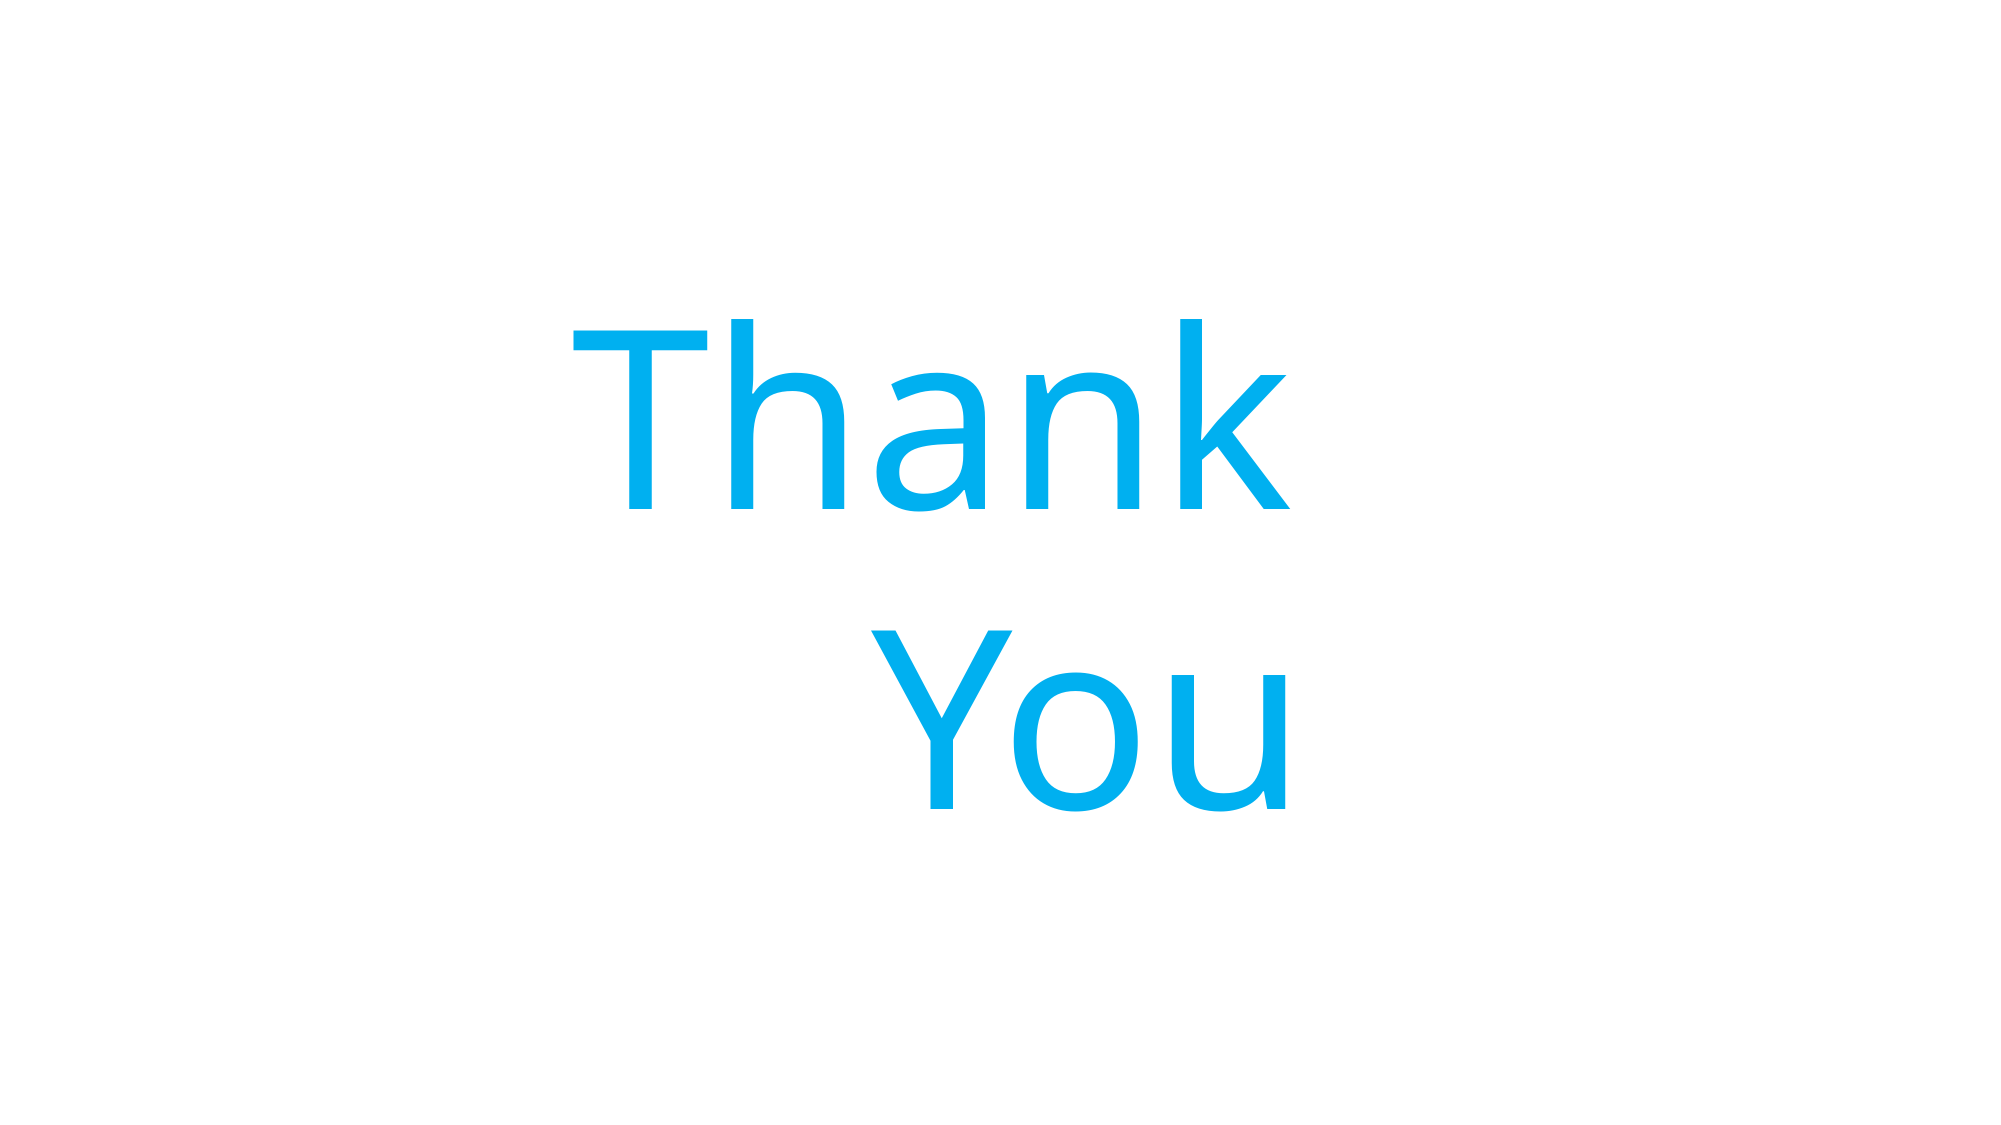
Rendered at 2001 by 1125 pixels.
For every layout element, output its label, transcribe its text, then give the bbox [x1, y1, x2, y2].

text_box Thank You [557, 251, 1790, 867]
